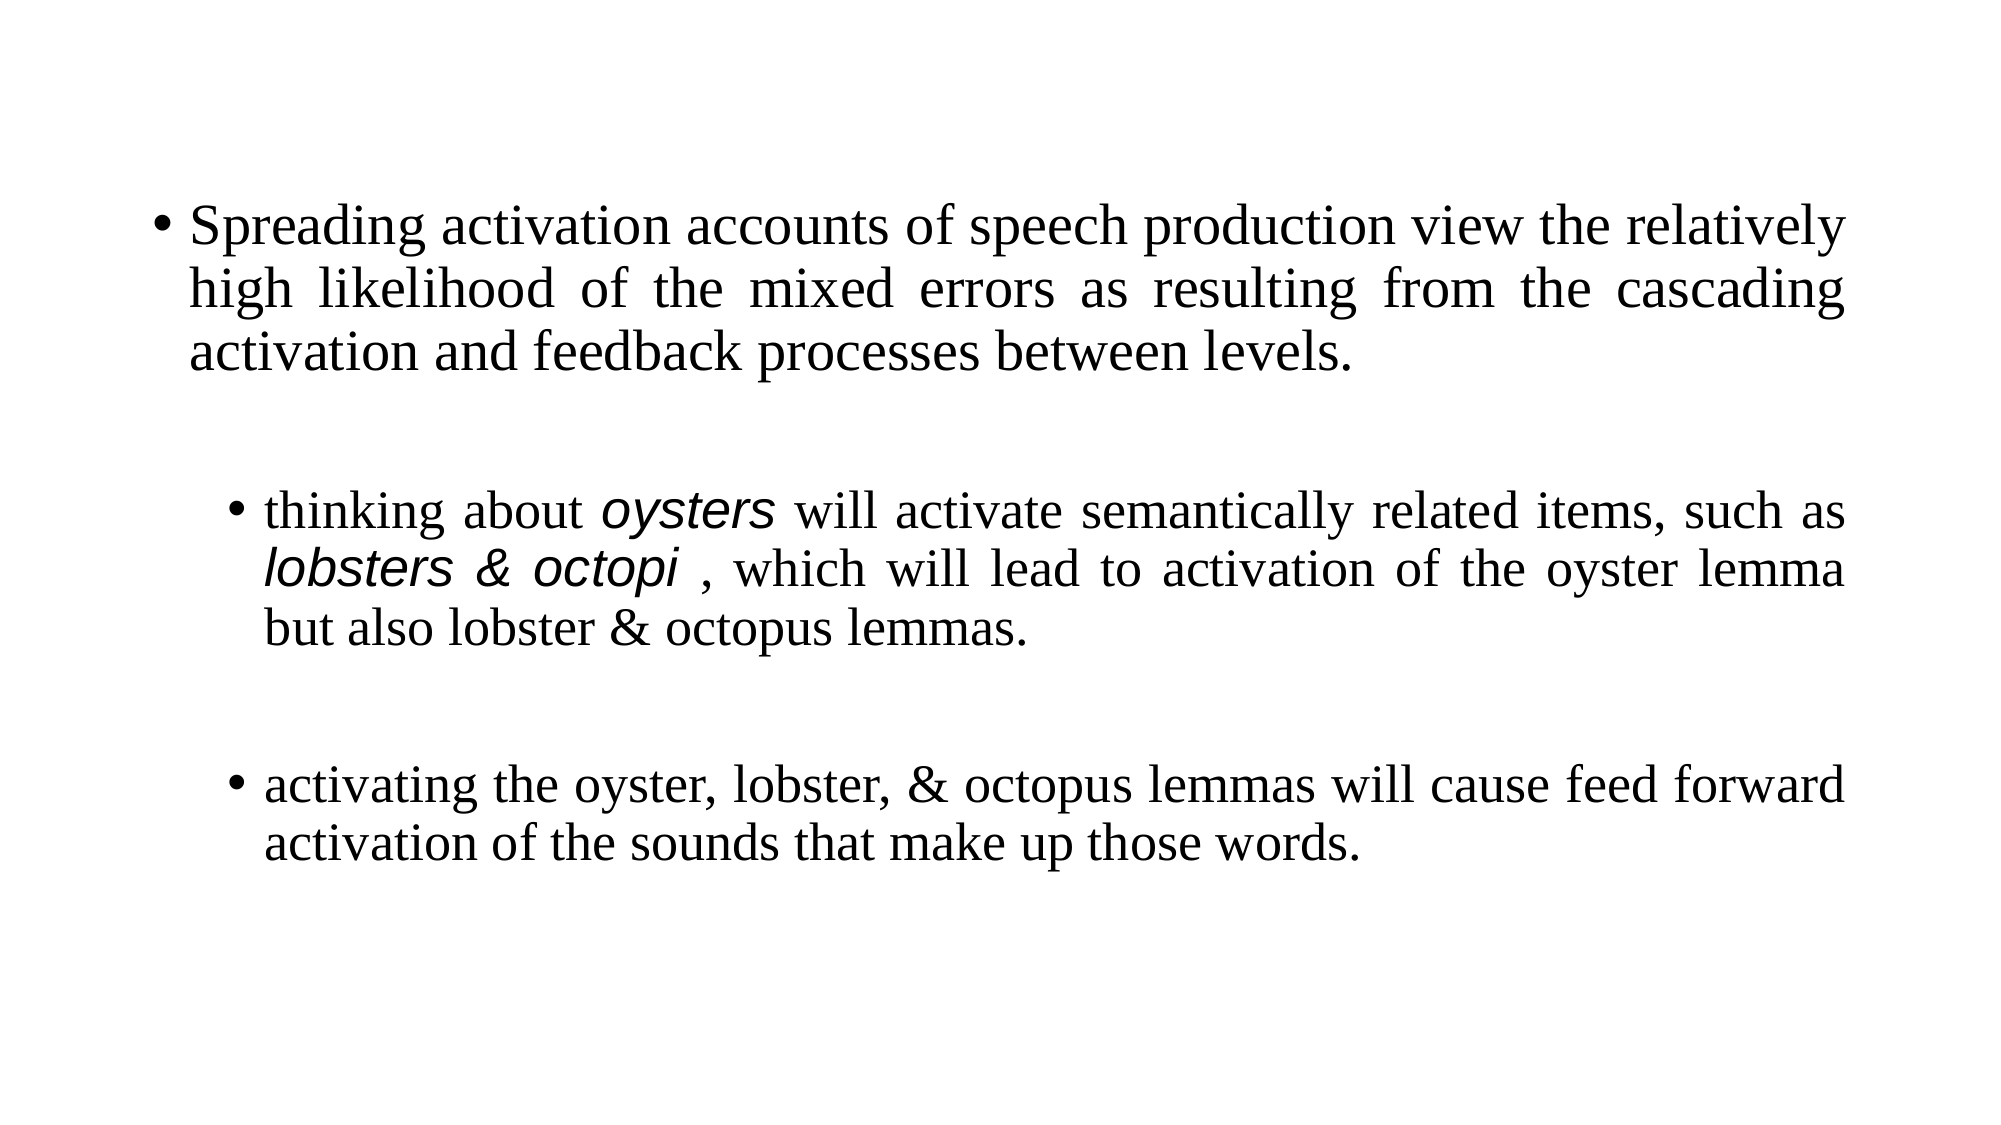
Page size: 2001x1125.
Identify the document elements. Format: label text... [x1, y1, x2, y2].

list Spreading activation accounts of speech production view the relatively high likelihood of the mixed errors as resulting from the cascading activation and feedback processes between levels. thinking about oysters will activate semantically related items, such as lobsters & octopi , which will lead to activation of the oyster lemma but also lobster & octopus lemmas. activating the oyster, lobster, & octopus lemmas will cause feed forward activation of the sounds that make up those words. [137, 96, 1863, 1014]
